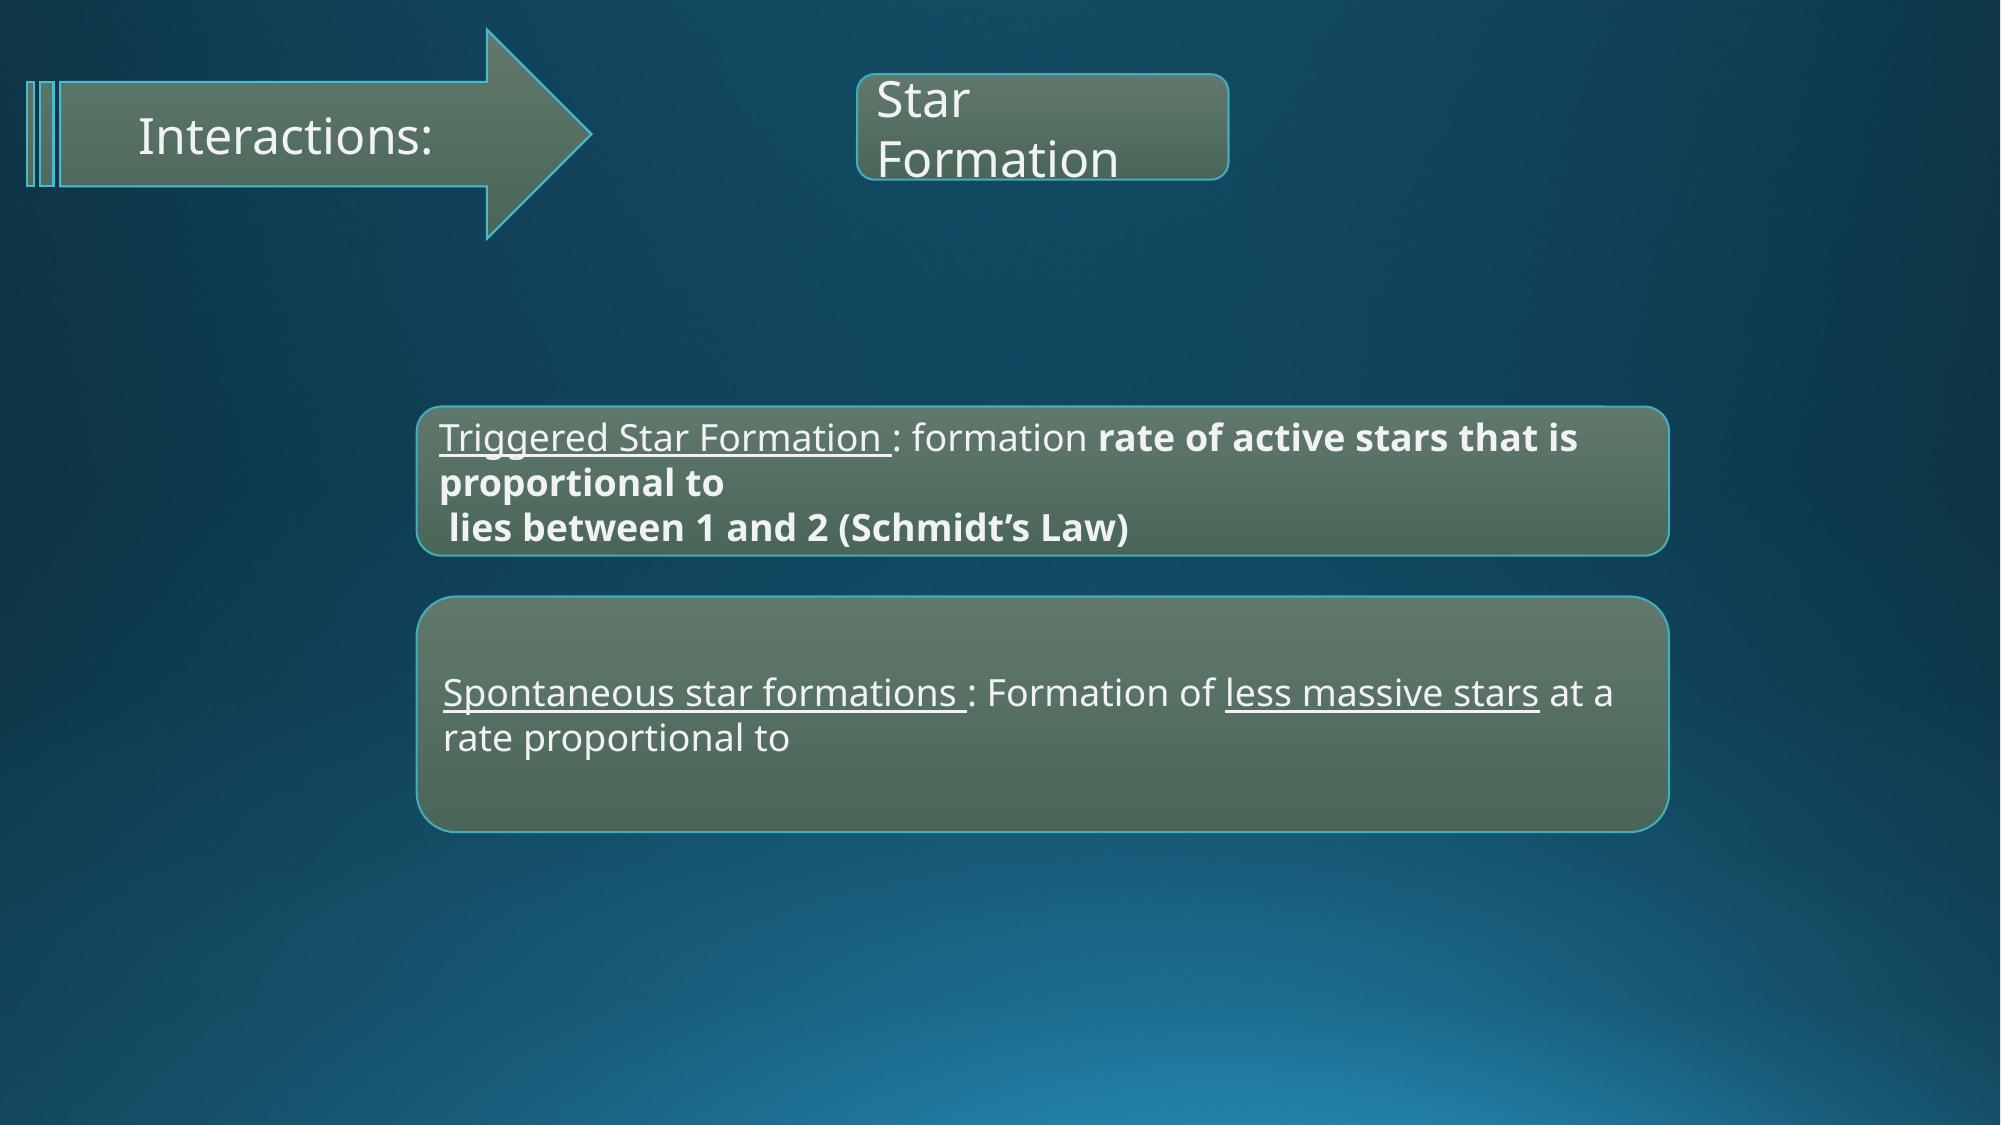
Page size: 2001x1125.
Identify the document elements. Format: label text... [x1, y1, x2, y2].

text_box Star Formation [855, 73, 1230, 181]
picture [0, 0, 2001, 1125]
text_box Interactions: [39, 81, 55, 187]
text_box Interactions: [26, 81, 35, 187]
text_box Interactions: [59, 27, 593, 242]
